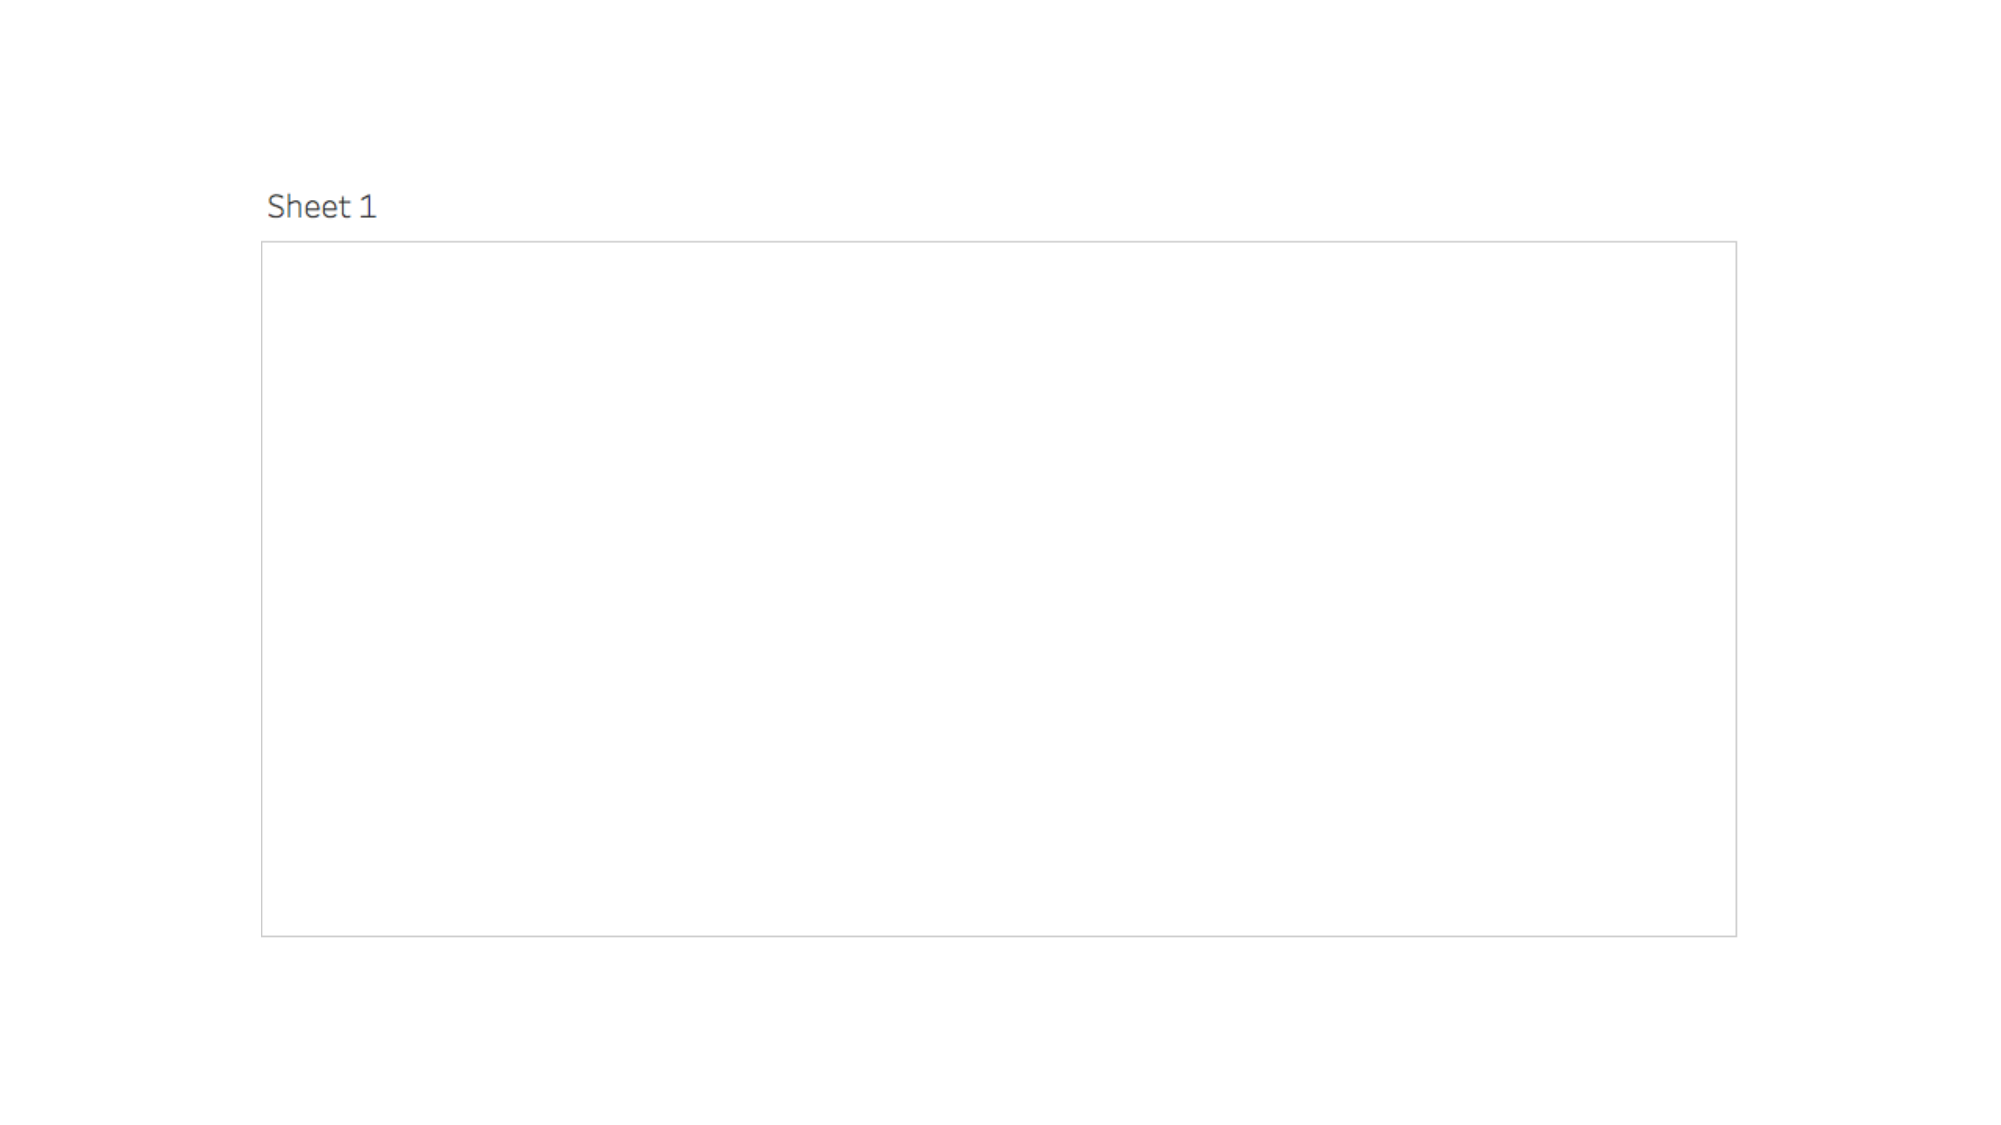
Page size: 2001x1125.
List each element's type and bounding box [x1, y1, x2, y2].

picture [261, 174, 1739, 950]
